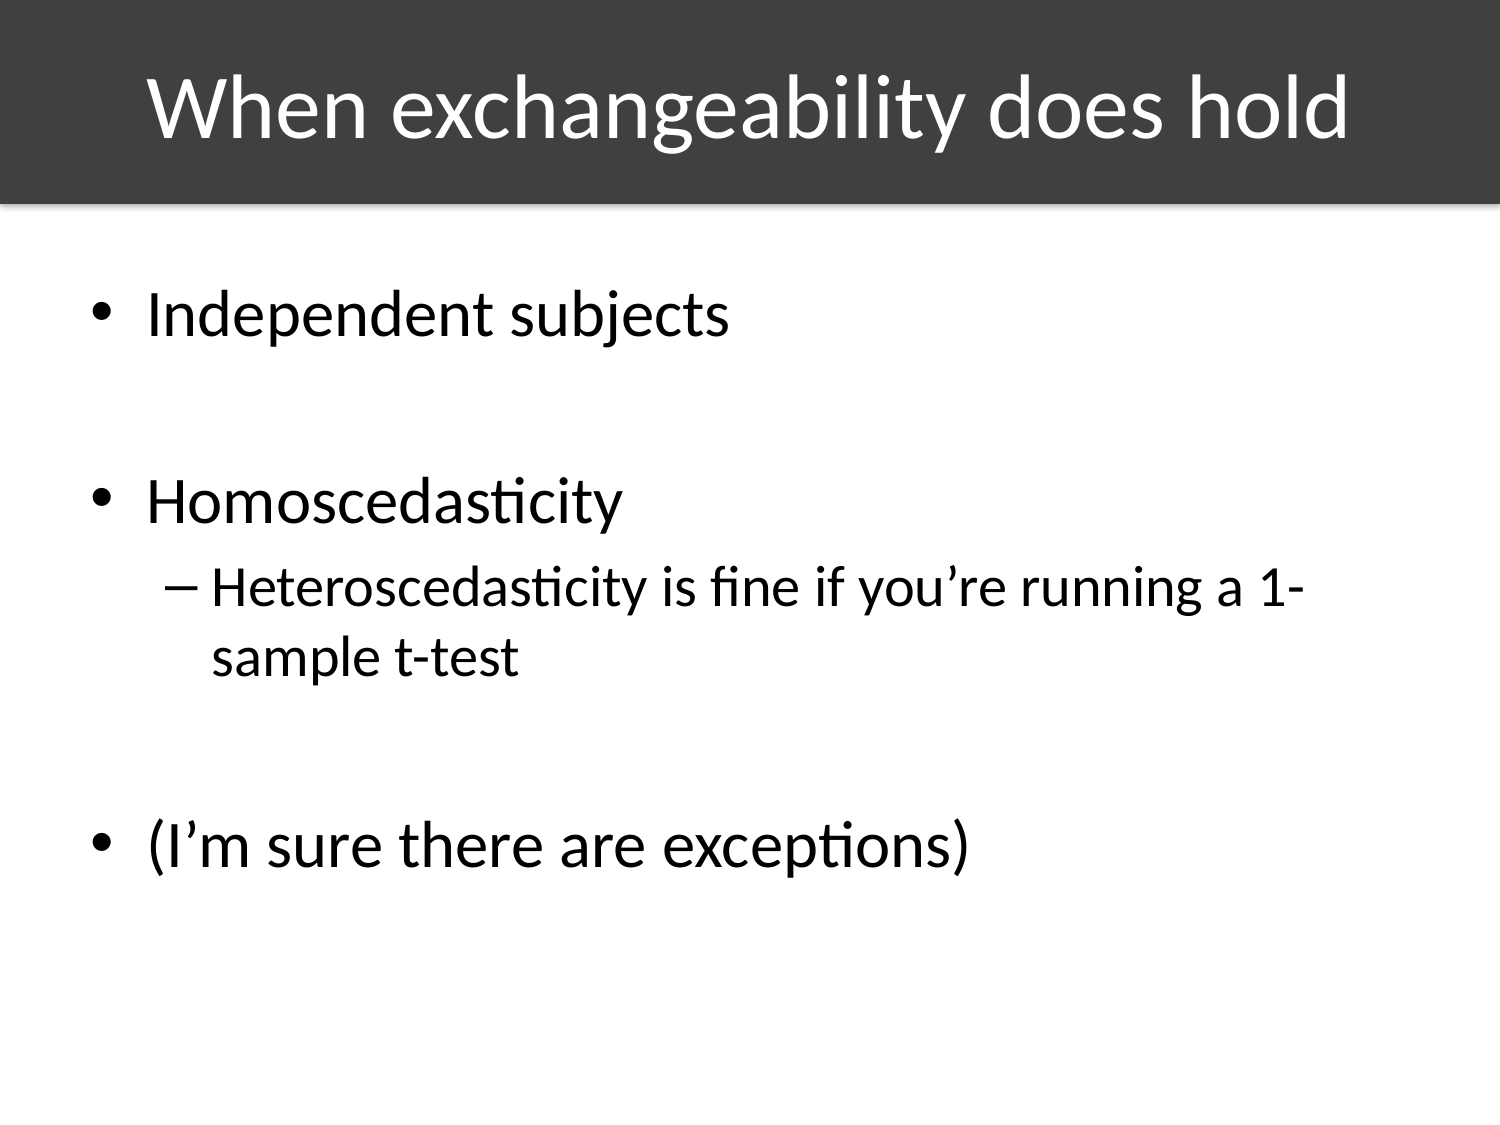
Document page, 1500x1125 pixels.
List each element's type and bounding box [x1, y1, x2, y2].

title [75, 8, 1425, 196]
list [75, 262, 1425, 1005]
